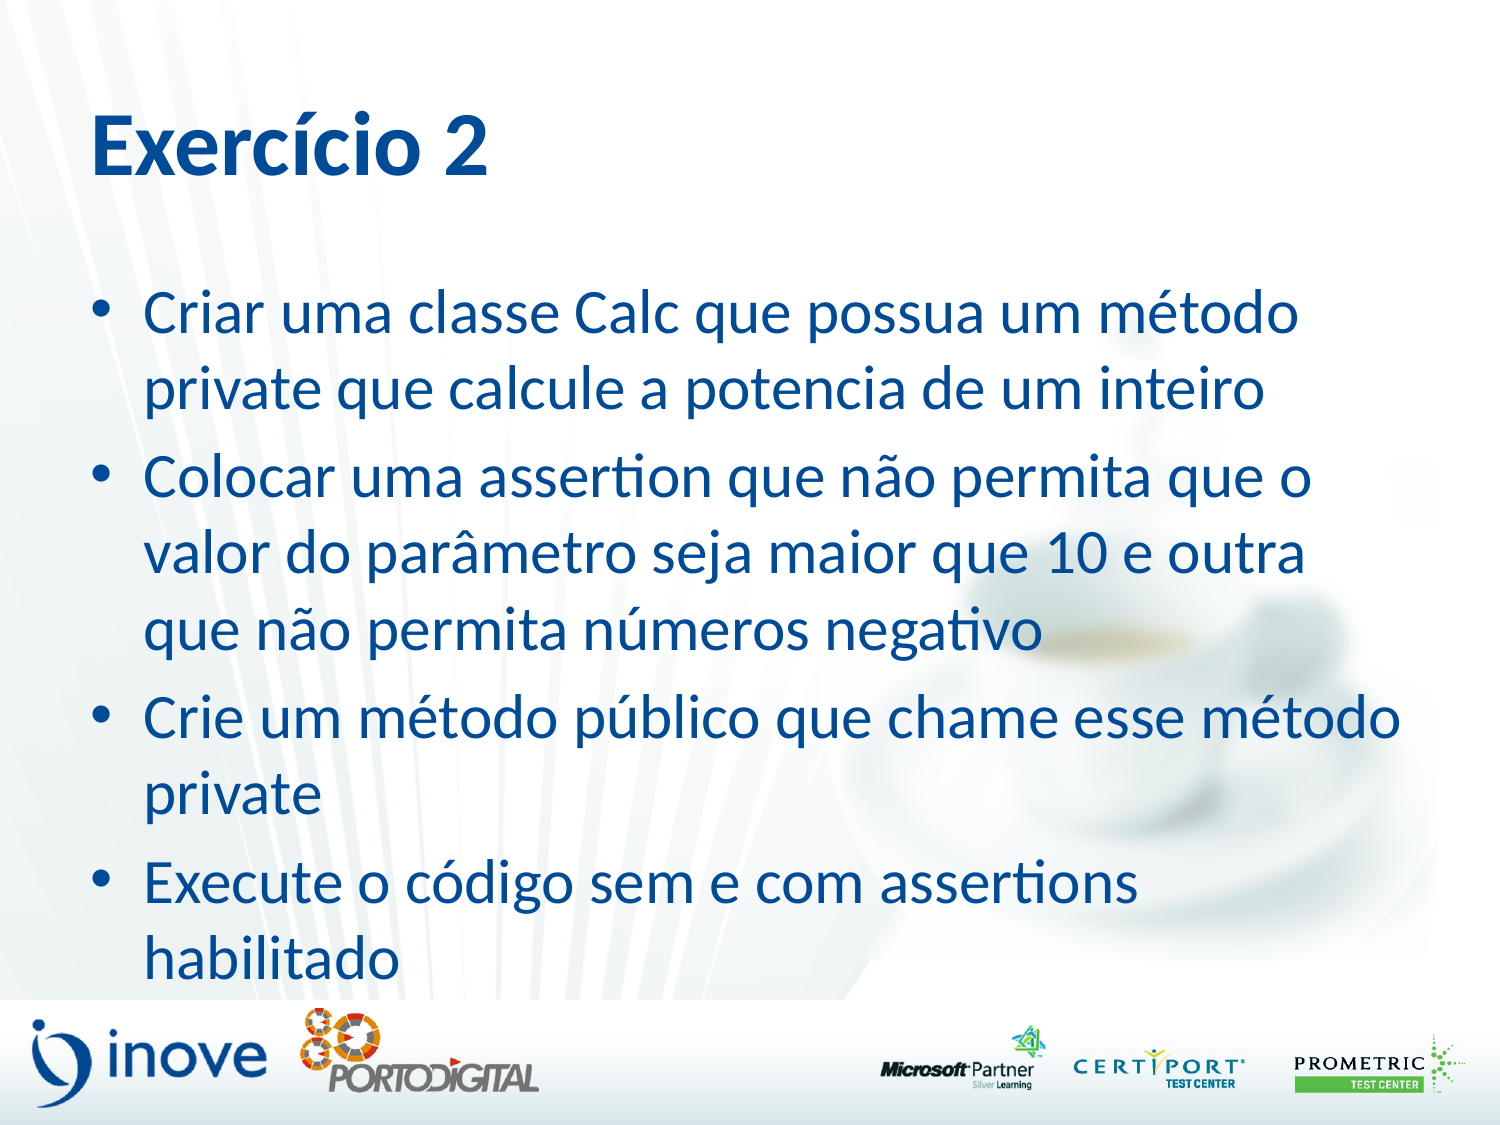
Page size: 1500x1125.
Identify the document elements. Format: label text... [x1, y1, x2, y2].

list Criar uma classe Calc que possua um método private que calcule a potencia de um inteiro Colocar uma assertion que não permita que o valor do parâmetro seja maior que 10 e outra que não permita números negativo Crie um método público que chame esse método private Execute o código sem e com assertions habilitado [75, 262, 1425, 1005]
title Exercício 2 [75, 45, 1425, 233]
picture [0, 0, 1500, 1125]
